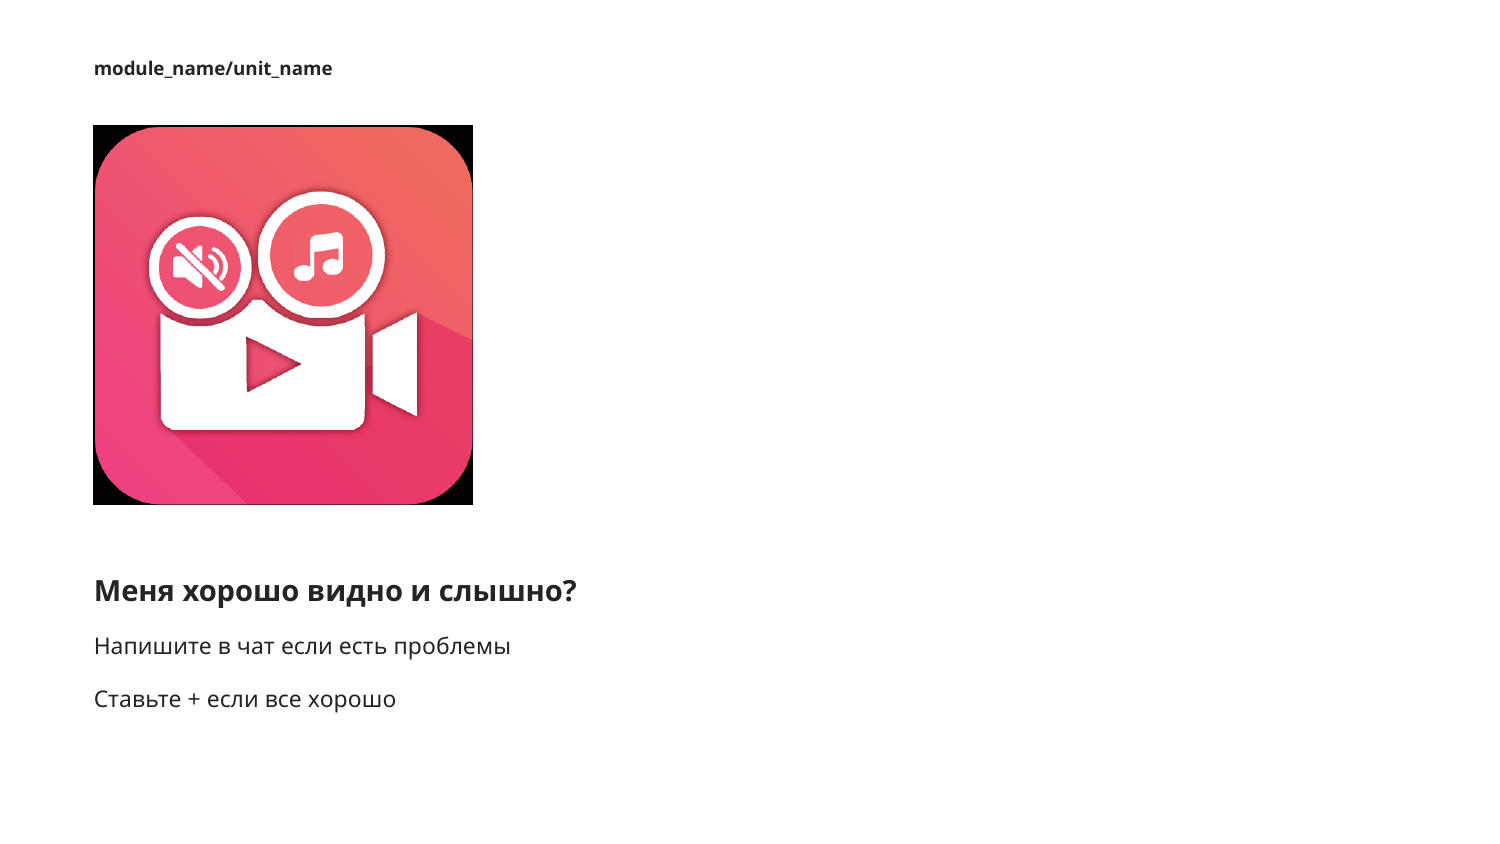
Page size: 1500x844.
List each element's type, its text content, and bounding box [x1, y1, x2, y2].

text_box Меня хорошо видно и слышно? Напишите в чат если есть проблемы Ставьте + если все хорошо [93, 567, 750, 744]
picture [93, 125, 474, 505]
text_box module_name/unit_name [93, 41, 882, 100]
